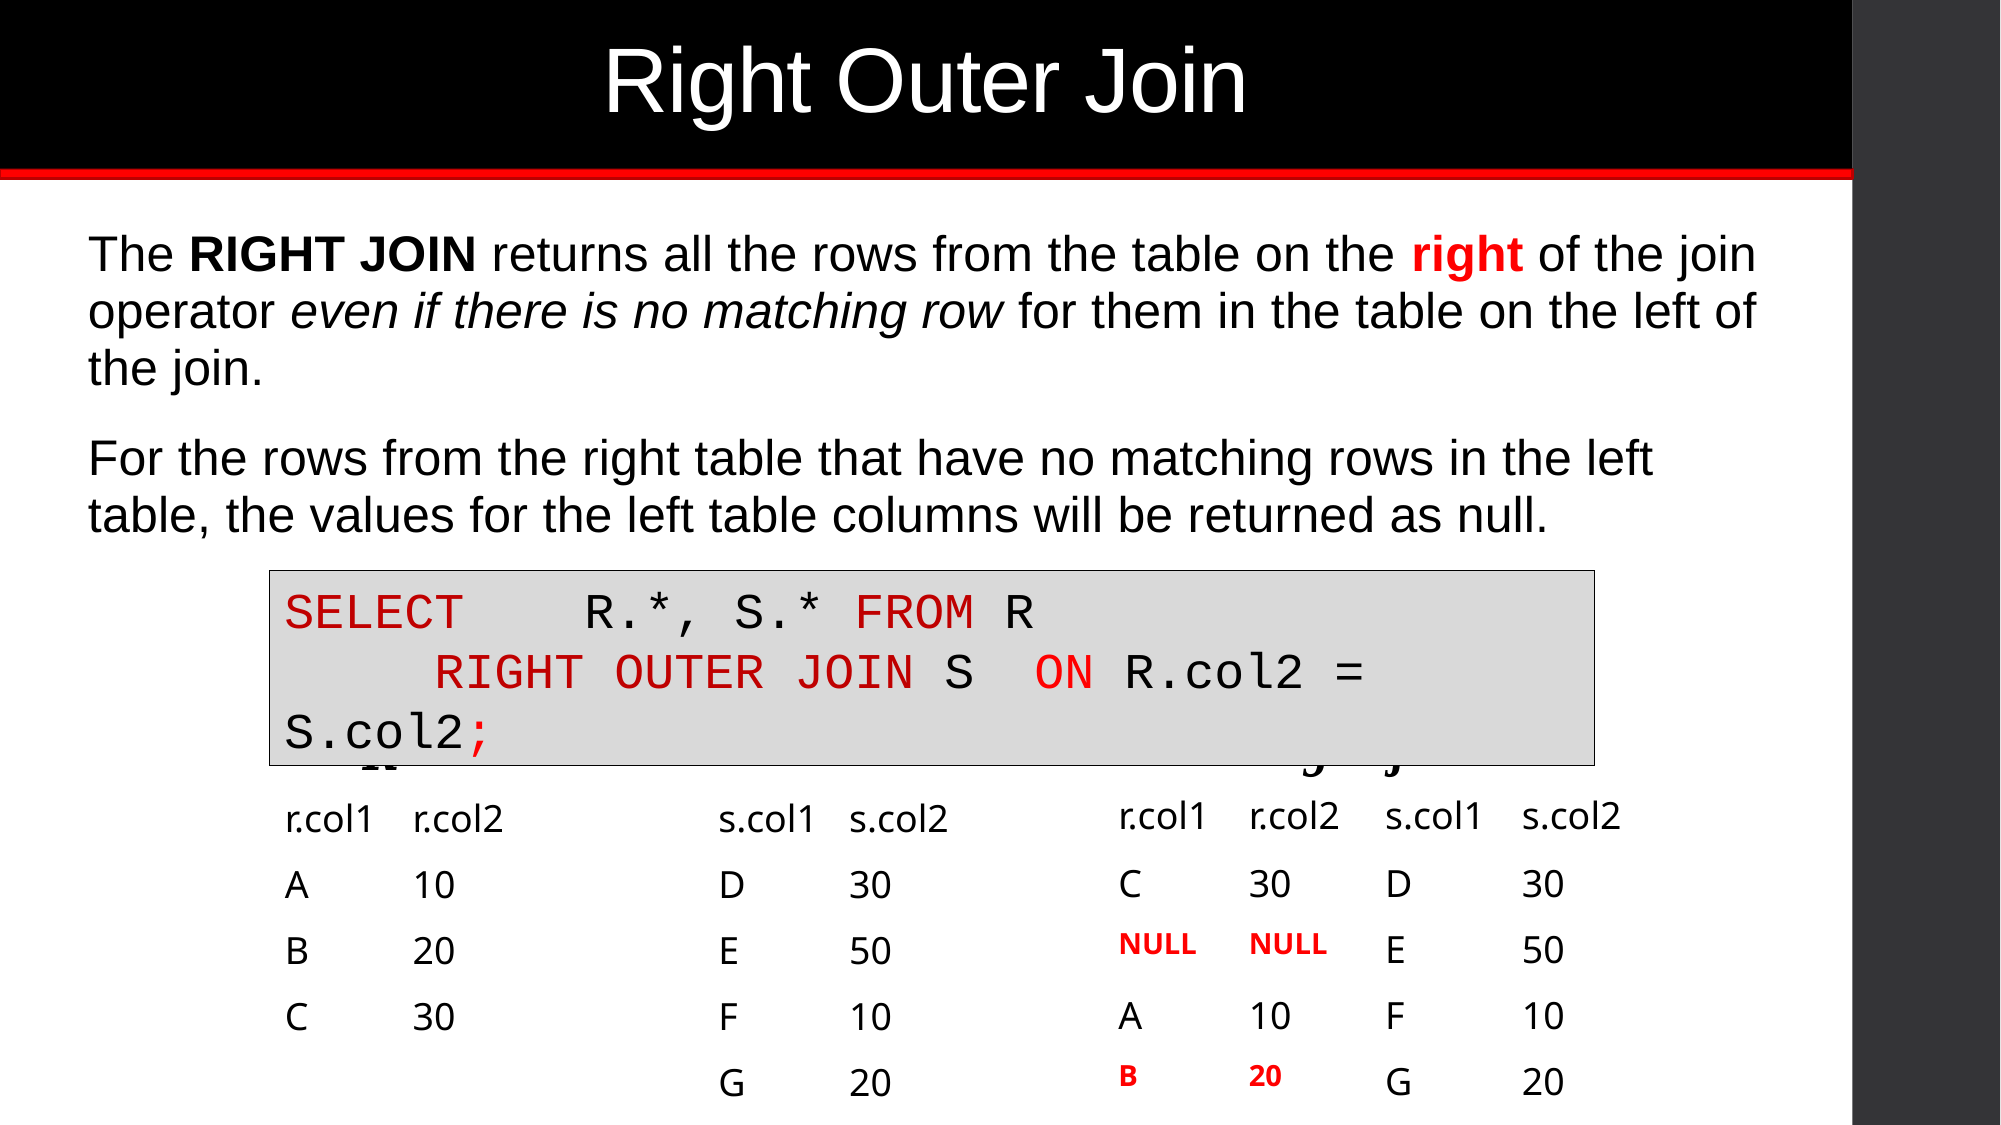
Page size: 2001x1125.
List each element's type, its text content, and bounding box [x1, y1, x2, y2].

table_cell E [703, 917, 834, 983]
table_cell D [1370, 850, 1507, 916]
table_cell 30 [834, 851, 971, 917]
table_cell 20 [1507, 1048, 1643, 1114]
text_box SELECT R.*, S.* FROM R RIGHT OUTER JOIN S ON R.col2 = S.col2; [269, 570, 1595, 766]
list The RIGHT JOIN returns all the rows from the table on the right of the join operator even if there is no matching row for them in the table on the left of the join. For the rows from the right table that have no matching rows in the left table, the values for the left table columns will be returned as null. [72, 218, 1780, 587]
table_header r.col2 [1234, 782, 1370, 850]
table_cell 50 [834, 917, 971, 983]
title Right Outer Join [0, 0, 1853, 169]
table_cell B [1103, 1048, 1234, 1114]
table_cell 20 [1234, 1048, 1370, 1114]
table_cell NULL [1234, 916, 1370, 982]
table_header s.col2 [1507, 782, 1643, 850]
table_cell C [1103, 850, 1234, 916]
table_cell 20 [398, 917, 532, 983]
table_cell 30 [1507, 850, 1643, 916]
table_cell 30 [398, 983, 532, 1049]
table_cell G [703, 1049, 834, 1115]
table_header r.col2 [398, 785, 532, 851]
table_cell A [1103, 982, 1234, 1048]
table_cell 10 [1507, 982, 1643, 1048]
table_cell B [270, 917, 398, 983]
table_cell 20 [834, 1049, 971, 1115]
table_header s.col1 [1370, 782, 1507, 850]
table_cell 30 [1234, 850, 1370, 916]
table_cell E [1370, 916, 1507, 982]
table_header r.col1 [270, 785, 398, 851]
table_cell 10 [1234, 982, 1370, 1048]
table_header r.col1 [1103, 782, 1234, 850]
table_header s.col2 [834, 785, 971, 851]
table_cell NULL [1103, 916, 1234, 982]
table_cell A [270, 851, 398, 917]
table_cell D [703, 851, 834, 917]
table_cell 50 [1507, 916, 1643, 982]
table_cell F [703, 983, 834, 1049]
table_cell F [1370, 982, 1507, 1048]
table_header s.col1 [703, 785, 834, 851]
table_cell 10 [398, 851, 532, 917]
table_cell C [270, 983, 398, 1049]
table_cell G [1370, 1048, 1507, 1114]
table_cell 10 [834, 983, 971, 1049]
